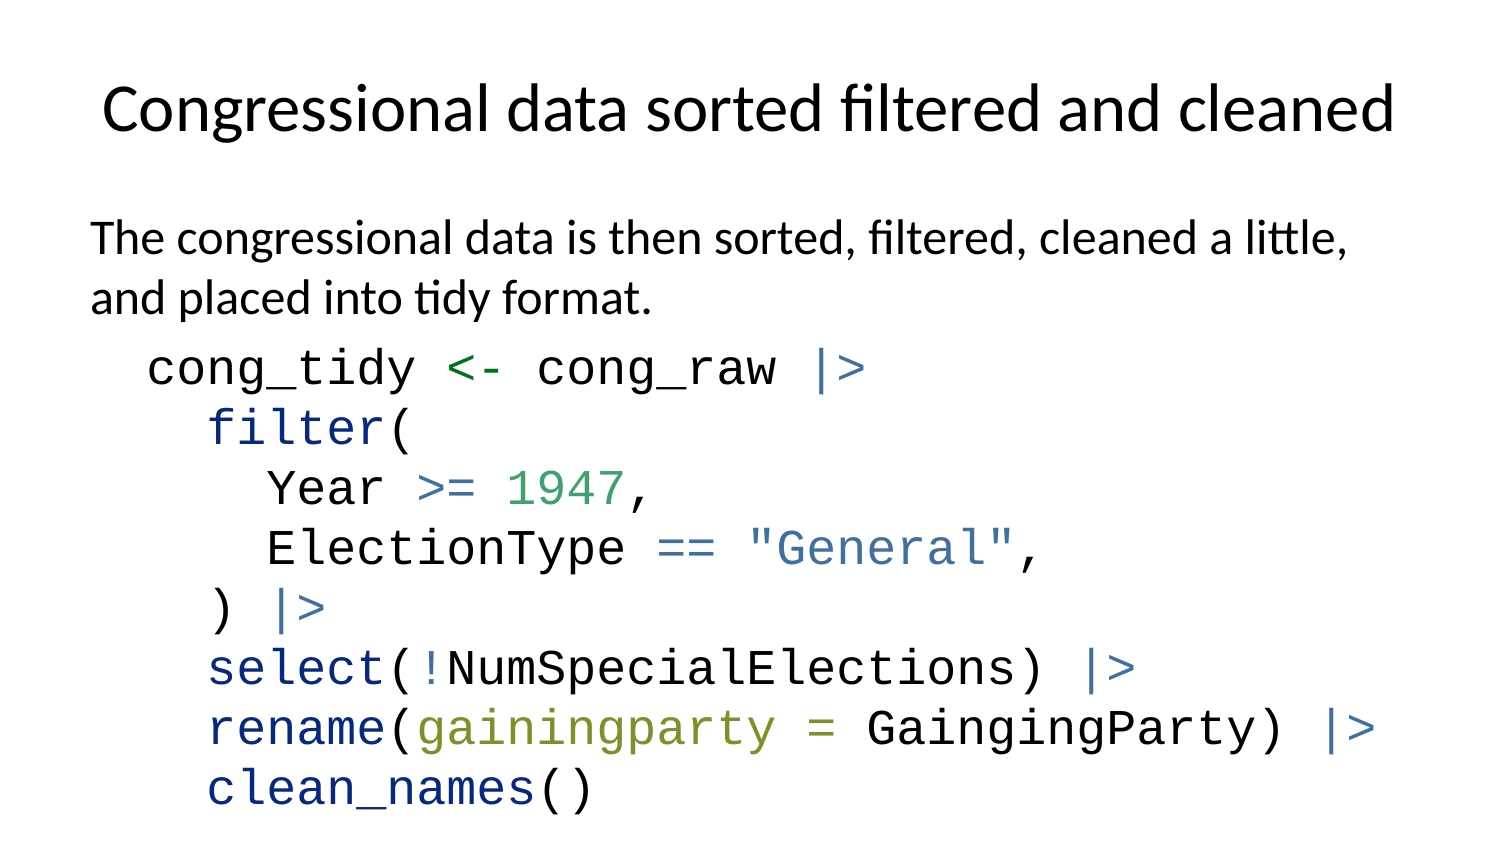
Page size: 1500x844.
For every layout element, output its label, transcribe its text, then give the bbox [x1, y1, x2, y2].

list The congressional data is then sorted, filtered, cleaned a little, and placed into tidy format. cong_tidy <- cong_raw |> filter( Year >= 1947, ElectionType == "General", ) |> select(!NumSpecialElections) |> rename(gainingparty = GaingingParty) |> clean_names() [75, 196, 1425, 754]
title Congressional data sorted filtered and cleaned [75, 33, 1425, 175]
